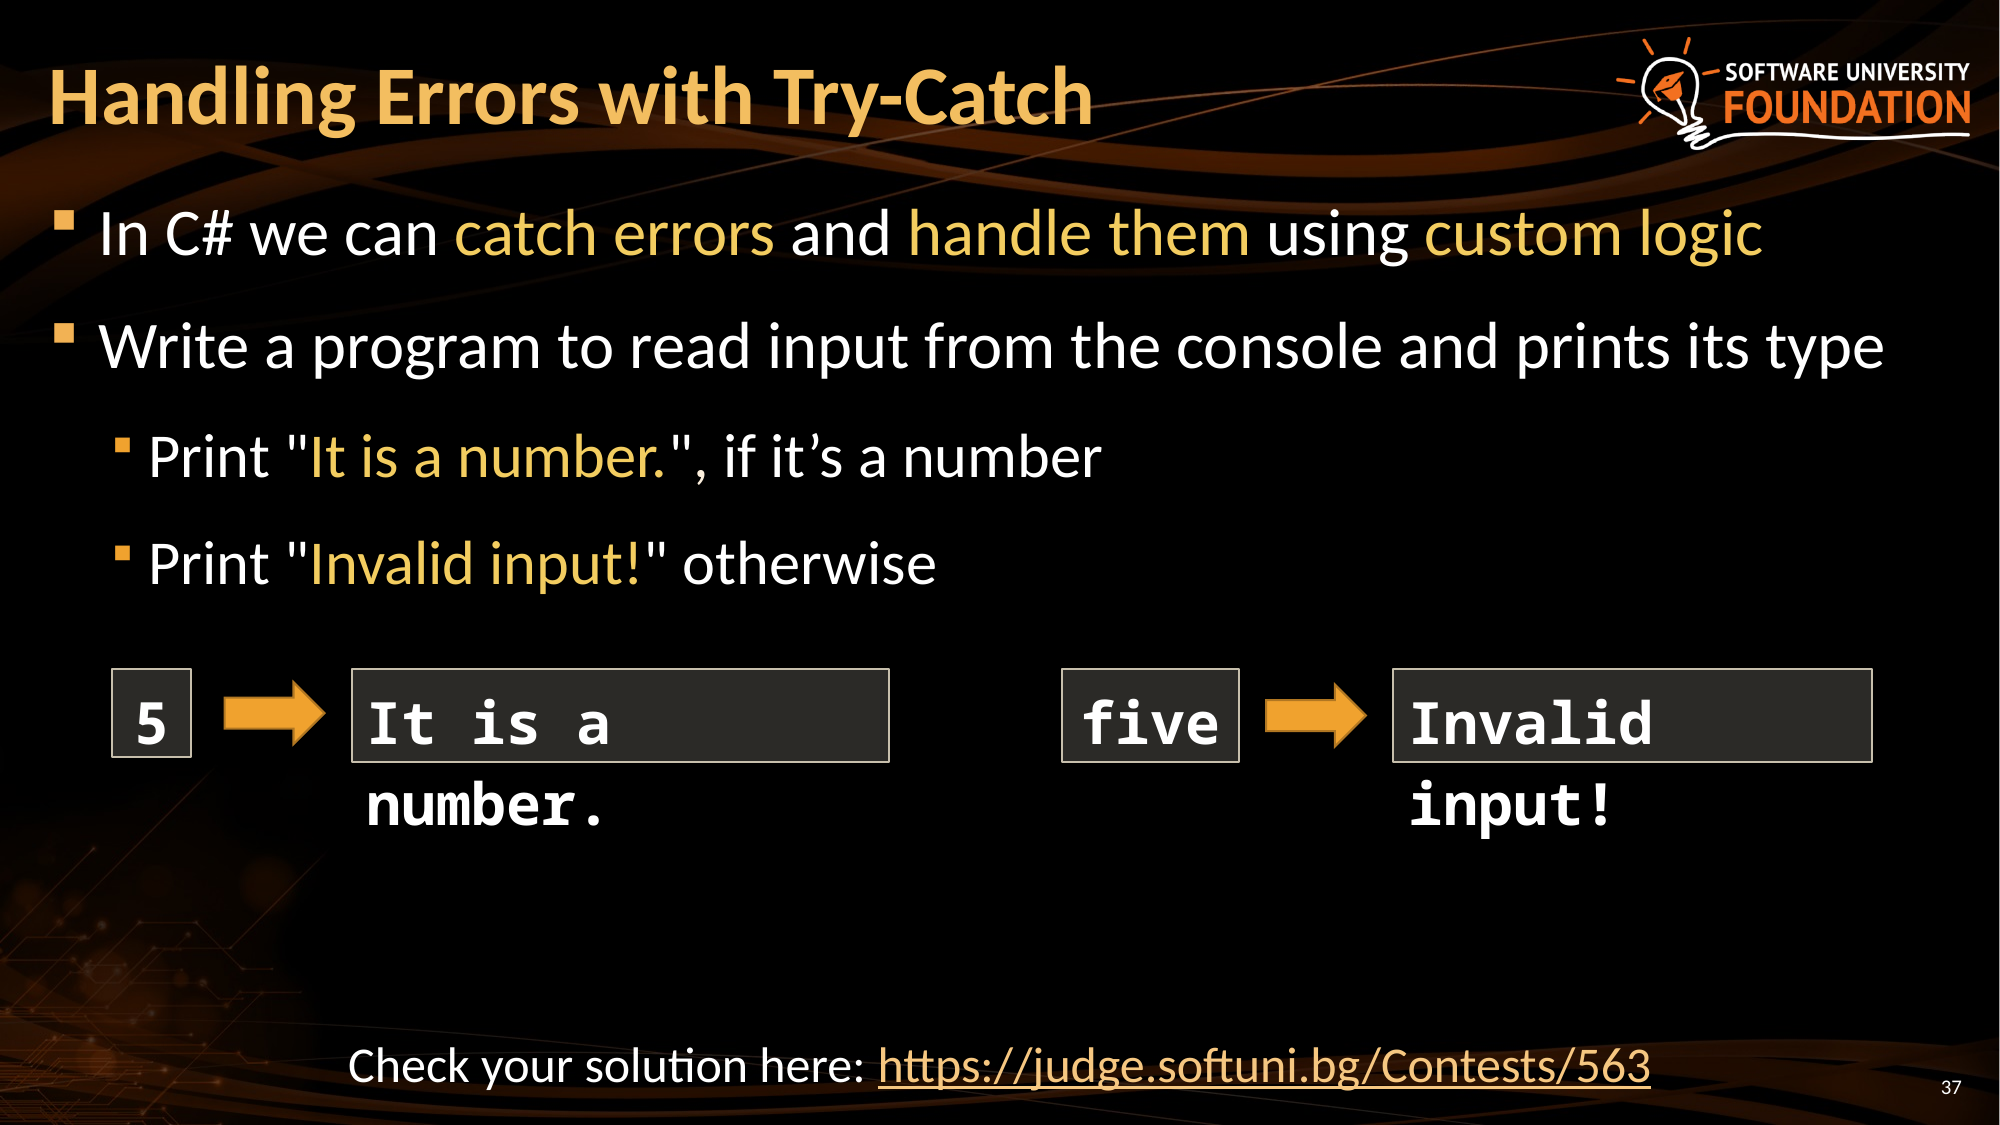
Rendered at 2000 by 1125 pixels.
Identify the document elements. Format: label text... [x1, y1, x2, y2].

title Handling Errors with Try-Catch [30, 6, 1602, 189]
text_box 5 [112, 668, 191, 758]
text_box [223, 679, 326, 747]
text_box [1265, 682, 1368, 750]
text_box five [1062, 668, 1239, 763]
text_box It is a number. [351, 668, 889, 763]
text_box Invalid input! [1393, 668, 1873, 763]
text_box Check your solution here: https://judge.softuni.bg/Contests/563 [149, 1024, 1850, 1100]
picture [0, 0, 2000, 1125]
list In C# we can catch errors and handle them using custom logic Write a program to read input from the console and prints its type Print "It is a number.", if it’s a number Print "Invalid input!" otherwise [31, 174, 1968, 1091]
slide_number 37 [1897, 1070, 1968, 1103]
